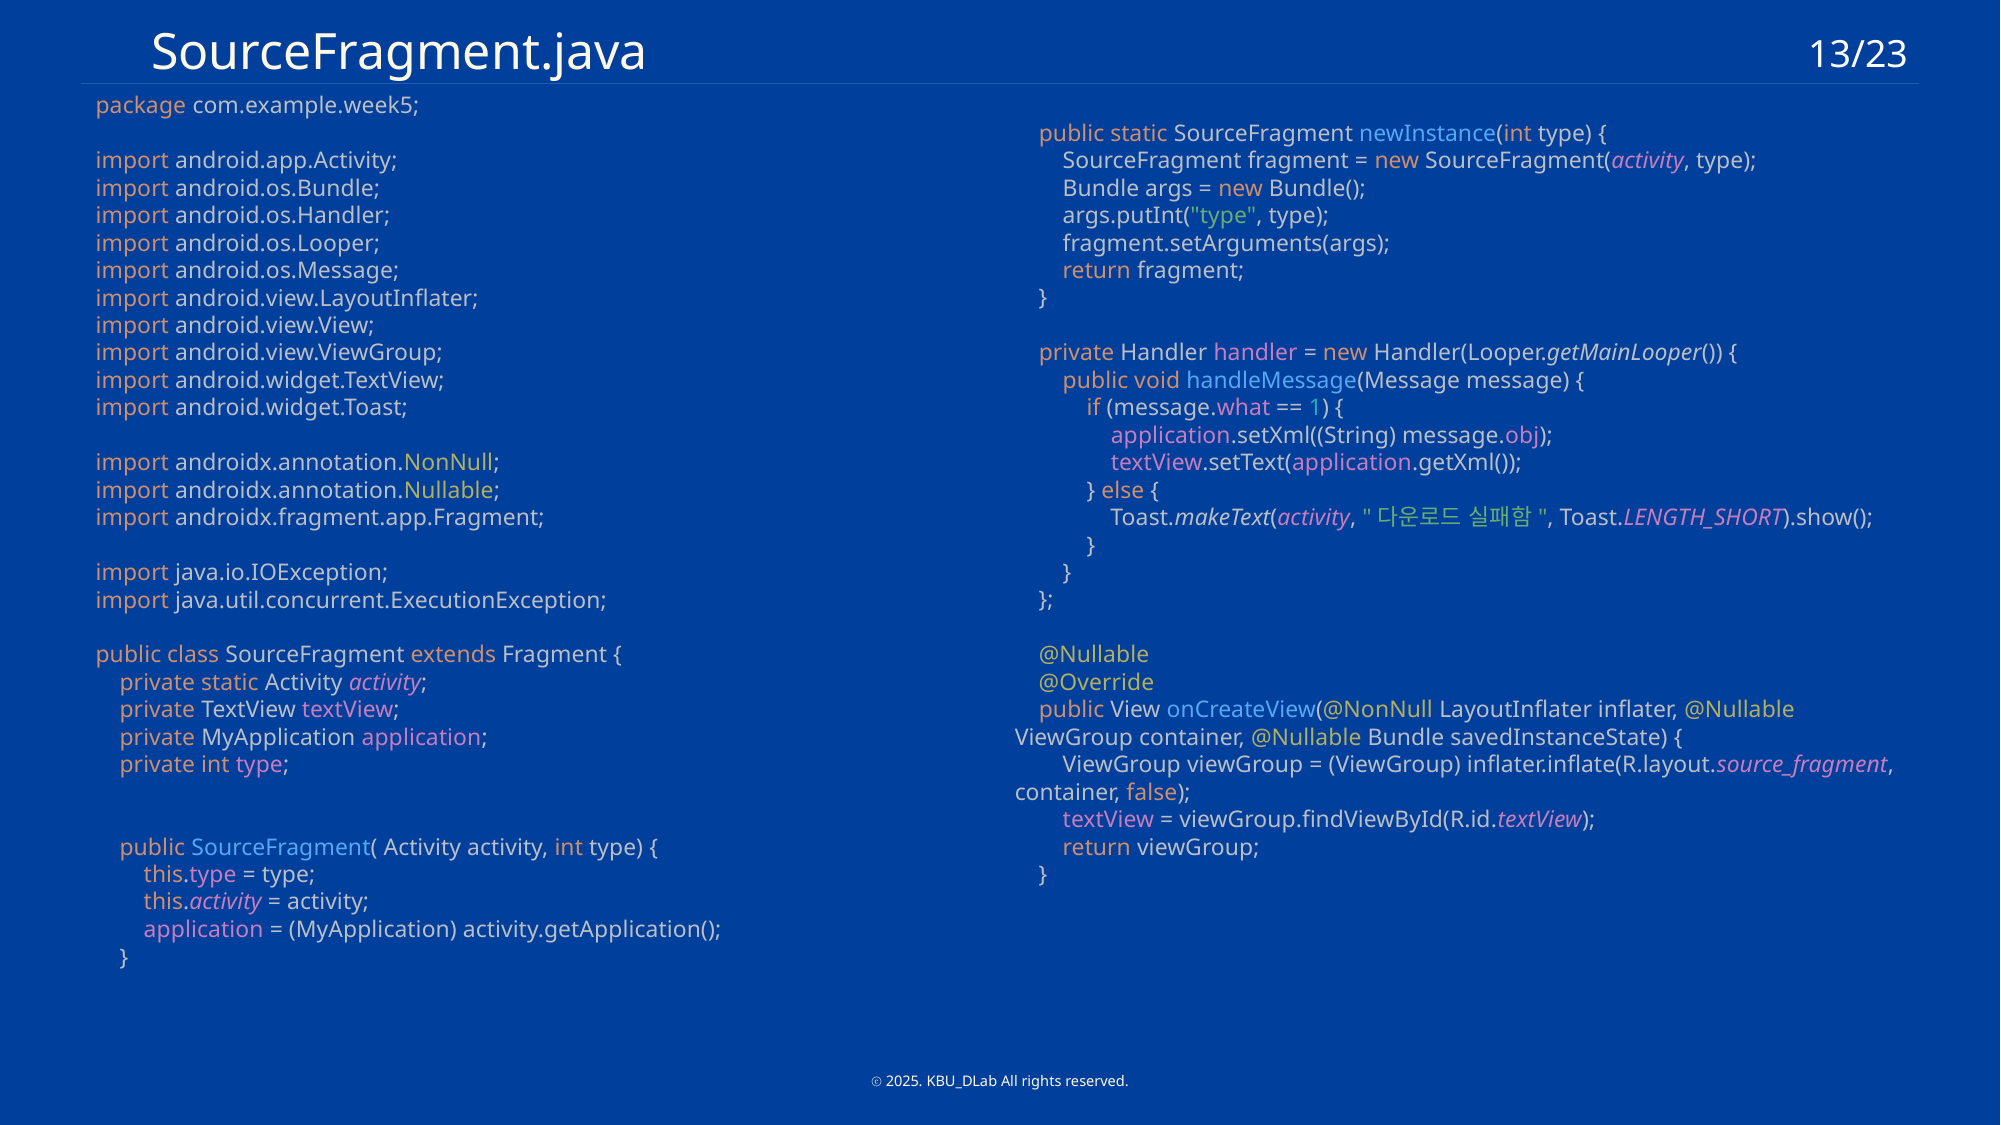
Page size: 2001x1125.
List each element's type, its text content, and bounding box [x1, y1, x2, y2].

text_box package com.example.week5; import android.app.Activity; import android.os.Bundle; import android.os.Handler; import android.os.Looper; import android.os.Message; import android.view.LayoutInflater; import android.view.View; import android.view.ViewGroup; import android.widget.TextView; import android.widget.Toast; import androidx.annotation.NonNull; import androidx.annotation.Nullable; import androidx.fragment.app.Fragment; import java.io.IOException; import java.util.concurrent.ExecutionException; public class SourceFragment extends Fragment { private static Activity activity; private TextView textView; private MyApplication application; private int type; public SourceFragment( Activity activity, int type) { this.type = type; this.activity = activity; application = (MyApplication) activity.getApplication(); } [80, 84, 1000, 1007]
text_box 13/23 [1793, 22, 1923, 83]
text_box public static SourceFragment newInstance(int type) { SourceFragment fragment = new SourceFragment(activity, type); Bundle args = new Bundle(); args.putInt("type", type); fragment.setArguments(args); return fragment; } private Handler handler = new Handler(Looper.getMainLooper()) { public void handleMessage(Message message) { if (message.what == 1) { application.setXml((String) message.obj); textView.setText(application.getXml()); } else { Toast.makeText(activity, "다운로드 실패함", Toast.LENGTH_SHORT).show(); } } }; @Nullable @Override public View onCreateView(@NonNull LayoutInflater inflater, @Nullable ViewGroup container, @Nullable Bundle savedInstanceState) { ViewGroup viewGroup = (ViewGroup) inflater.inflate(R.layout.source_fragment, container, false); textView = viewGroup.findViewById(R.id.textView); return viewGroup; } [999, 84, 1919, 925]
text_box SourceFragment.java [136, 0, 664, 83]
